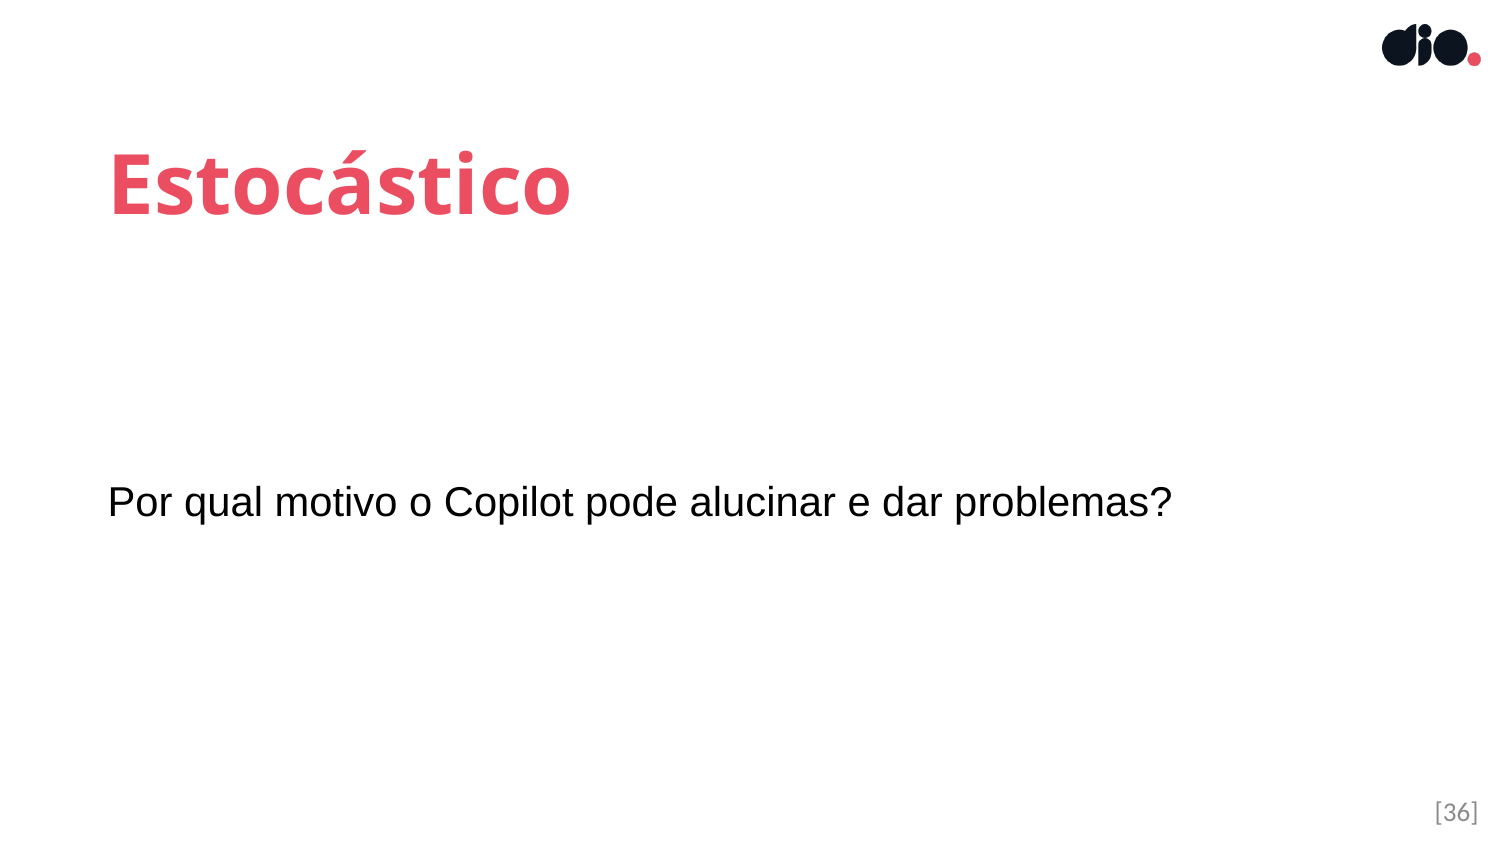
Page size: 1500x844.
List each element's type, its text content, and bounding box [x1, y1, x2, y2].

text_box Por qual motivo o Copilot pode alucinar e dar problemas? [92, 243, 1408, 749]
picture [1382, 24, 1481, 66]
text_box Estocástico [92, 104, 1408, 243]
slide_number [36] [1403, 779, 1494, 844]
